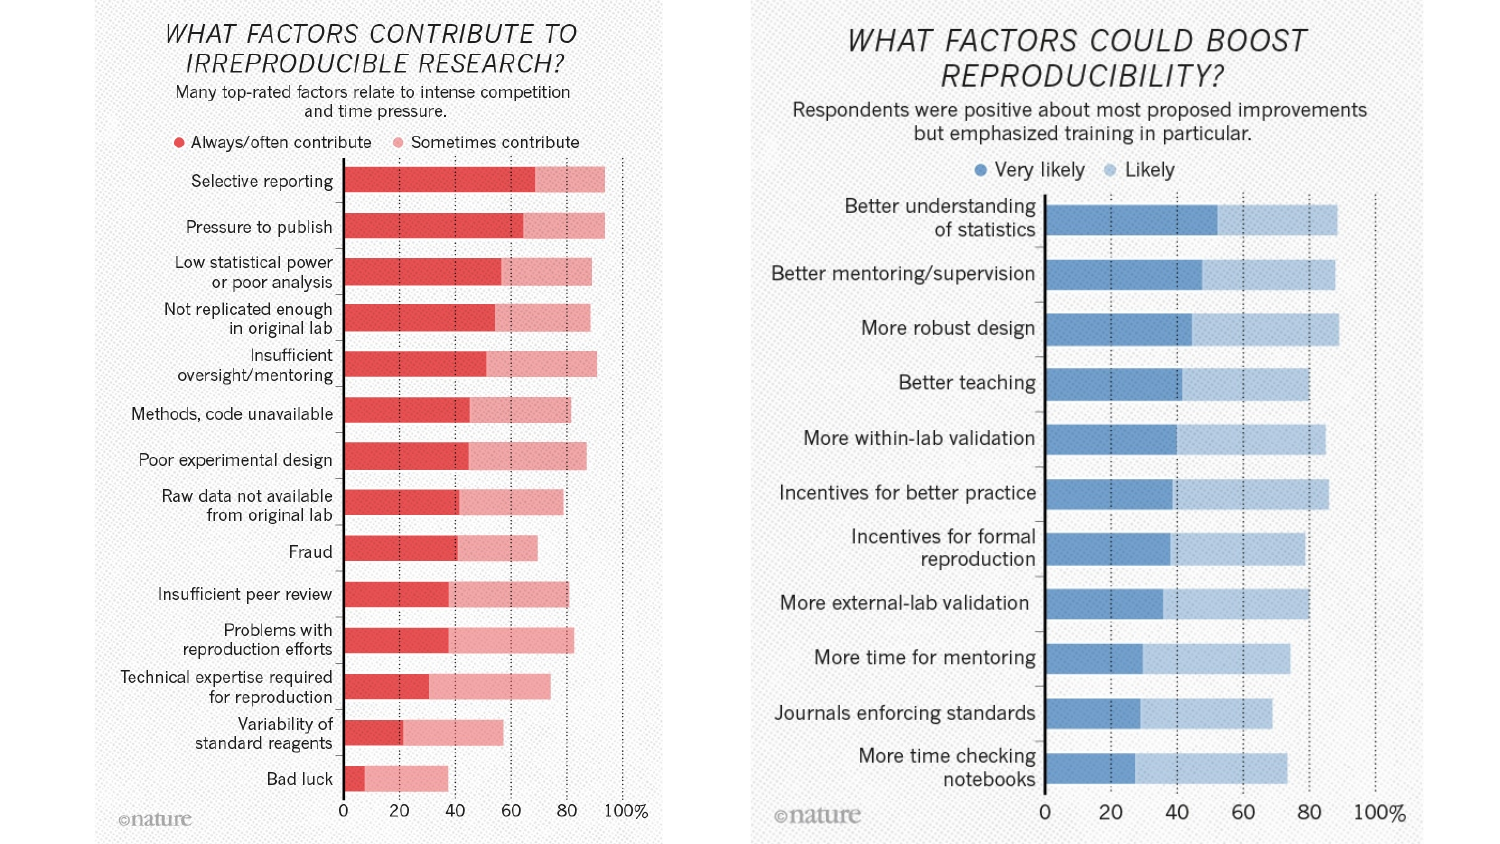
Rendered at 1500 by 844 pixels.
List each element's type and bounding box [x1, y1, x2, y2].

picture [750, 0, 1424, 844]
list [94, 0, 662, 844]
